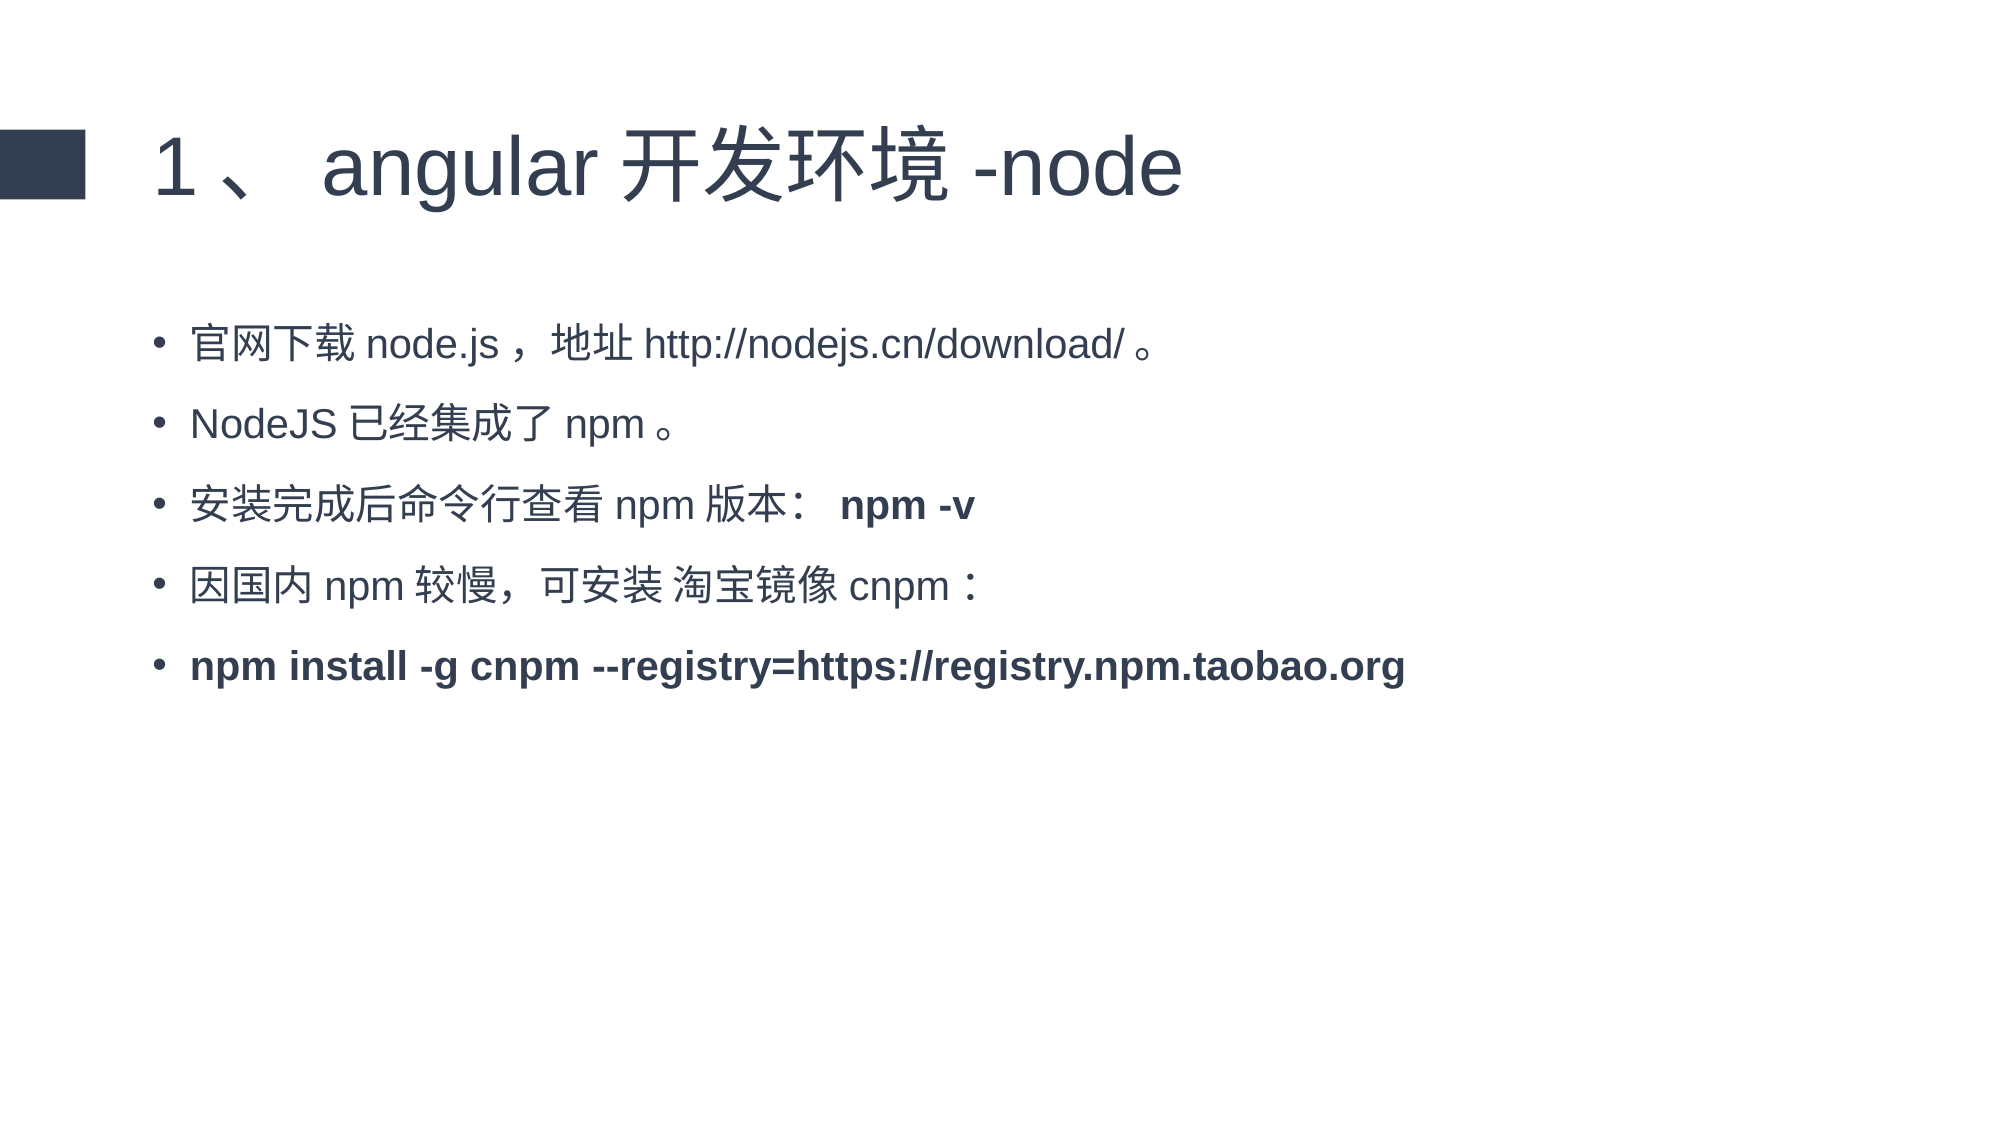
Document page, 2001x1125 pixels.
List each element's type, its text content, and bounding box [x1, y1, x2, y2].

list 官网下载node.js，地址http://nodejs.cn/download/。 NodeJS已经集成了npm。 安装完成后命令行查看npm版本：npm -v 因国内npm较慢，可安装 淘宝镜像cnpm： npm install -g cnpm --registry=https://registry.npm.taobao.org [137, 299, 1863, 1014]
title 1、angular开发环境-node [137, 59, 1863, 278]
